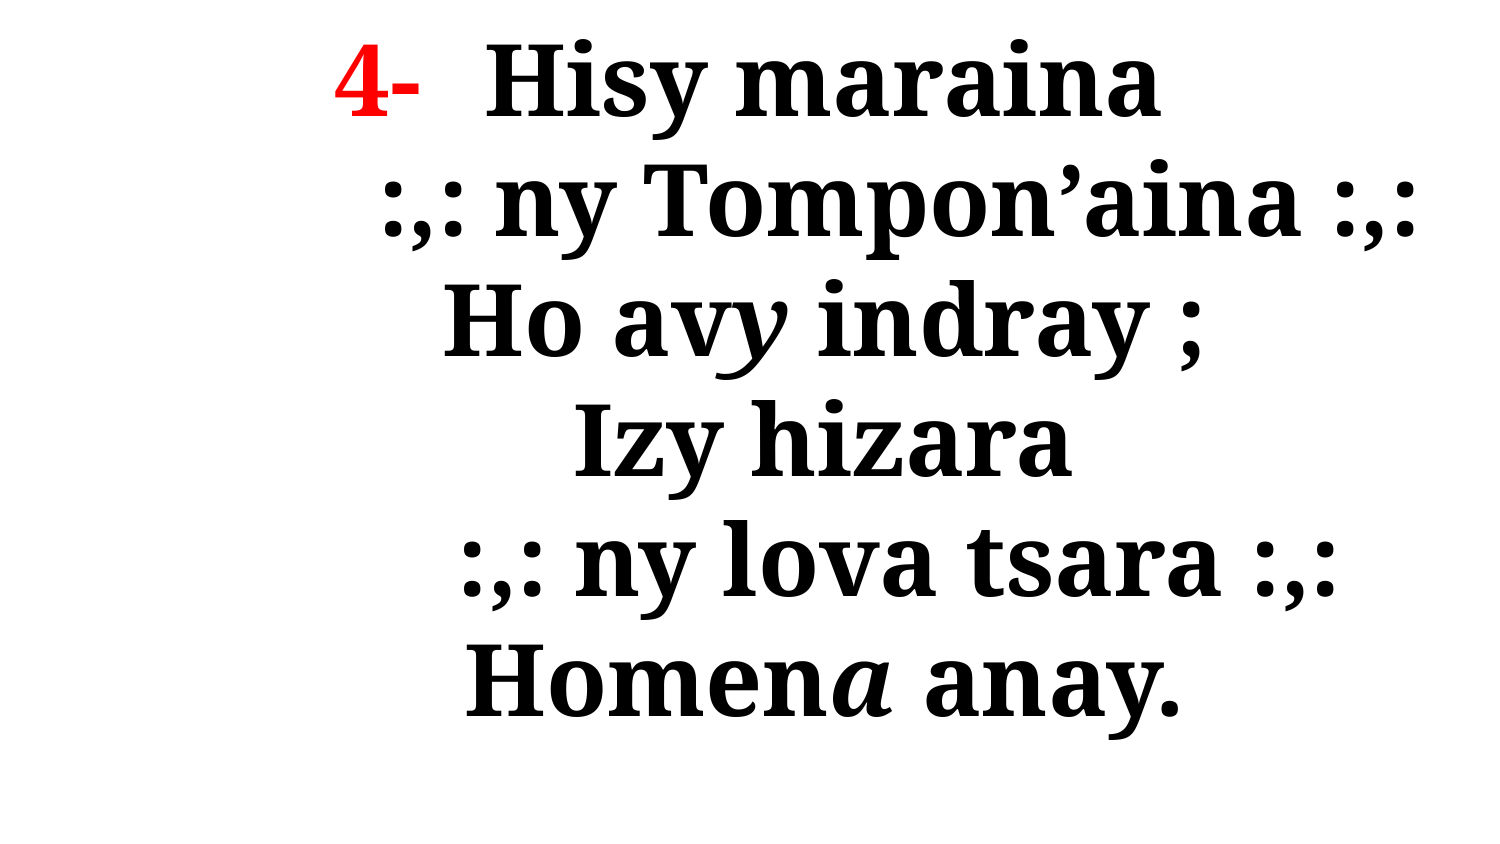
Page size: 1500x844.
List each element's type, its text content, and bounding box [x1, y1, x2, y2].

title 4- Hisy maraina :,: ny Tompon’aina :,: Ho avy indray ; Izy hizara :,: ny lova tsara :,: Homena anay. [0, 8, 1500, 844]
